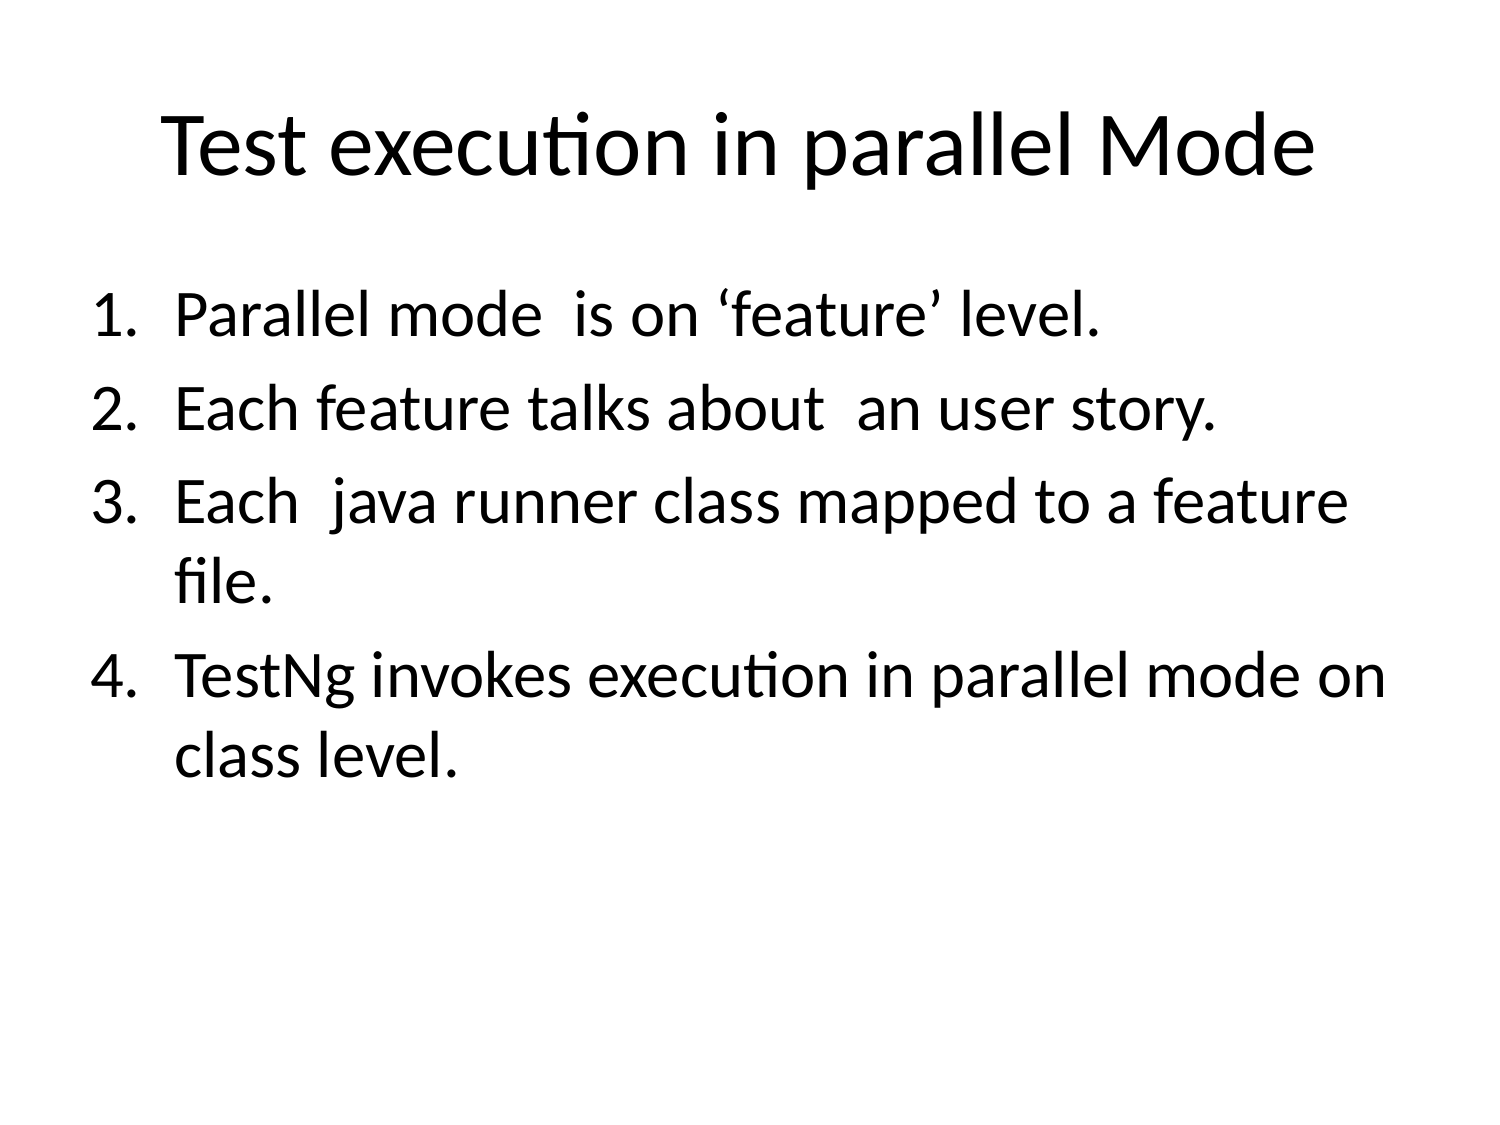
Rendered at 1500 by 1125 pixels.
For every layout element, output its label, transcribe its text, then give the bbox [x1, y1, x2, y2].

list Parallel mode is on ‘feature’ level. Each feature talks about an user story. Each java runner class mapped to a feature file. TestNg invokes execution in parallel mode on class level. [75, 262, 1425, 875]
title Test execution in parallel Mode [75, 45, 1425, 233]
